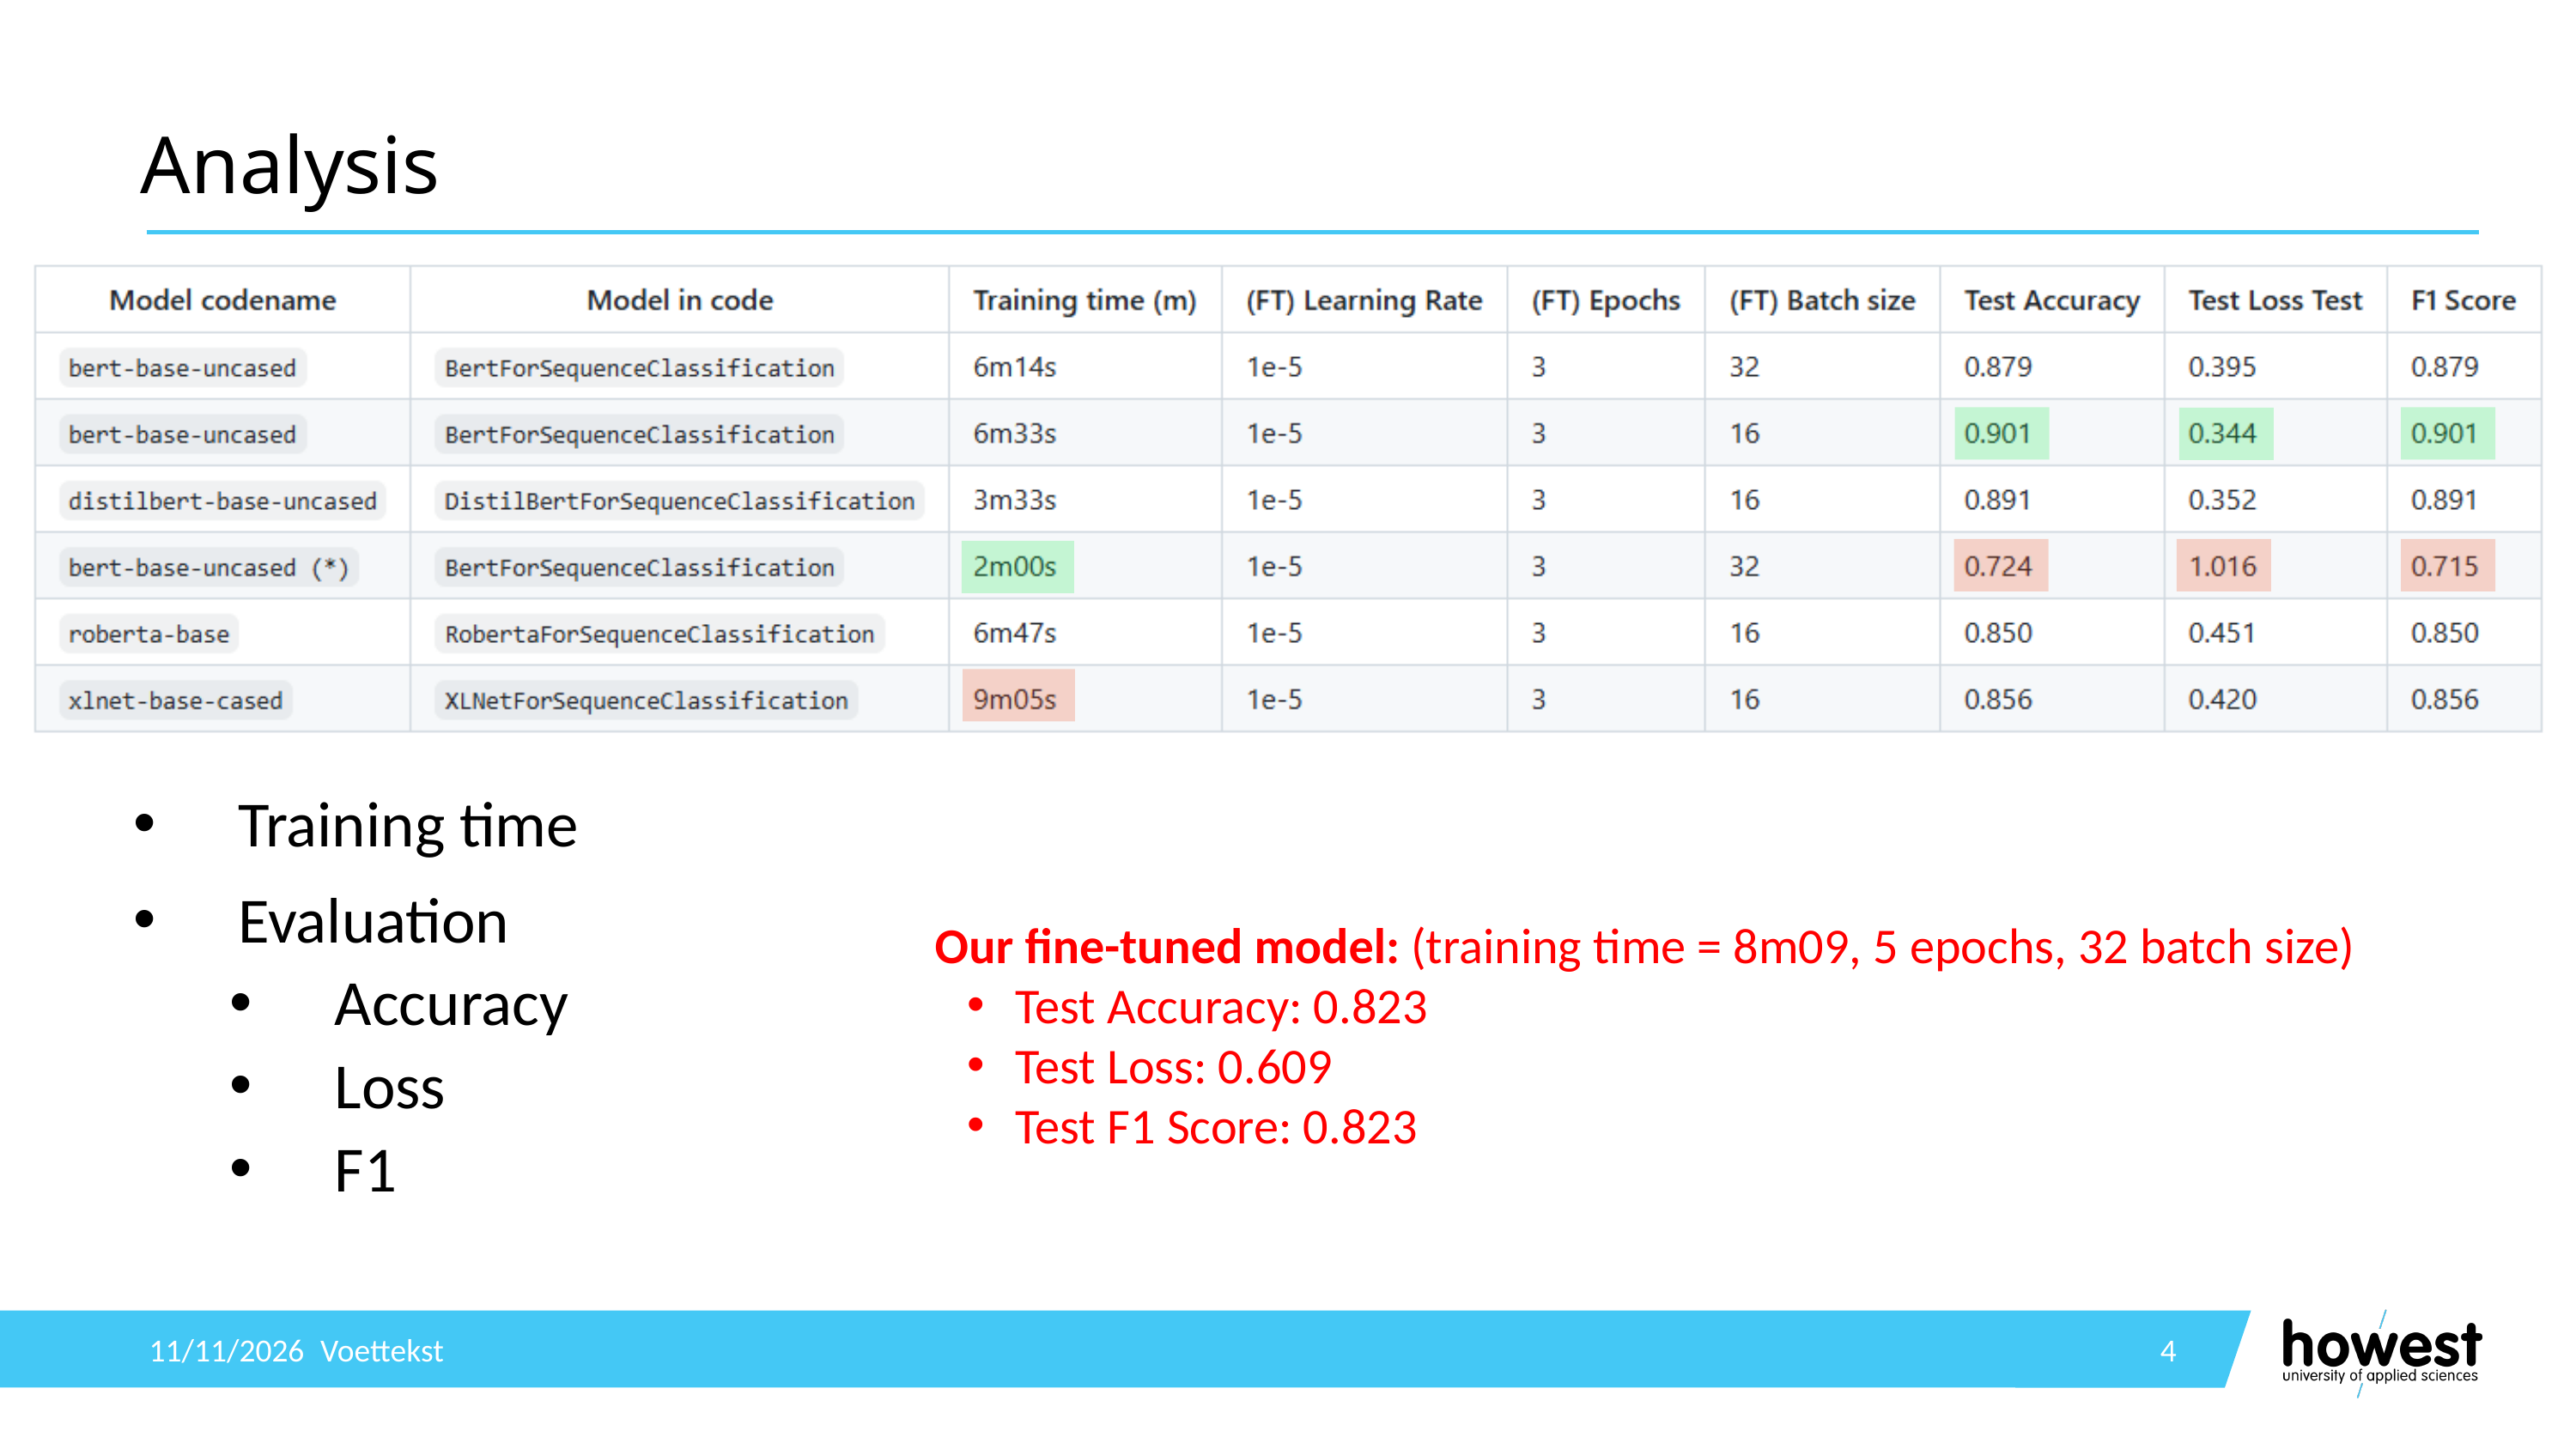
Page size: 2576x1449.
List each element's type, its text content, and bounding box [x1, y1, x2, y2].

picture [2252, 1288, 2512, 1422]
slide_number 4 [2048, 1310, 2190, 1388]
footer Voettekst [320, 1310, 1190, 1388]
list Training time Evaluation Accuracy Loss F1 [120, 784, 2456, 1235]
picture [26, 260, 2550, 738]
title Analysis [140, 124, 2476, 215]
text_box Our fine-tuned model: (training time = 8m09, 5 epochs, 32 batch size) Test Accuracy: 0.823 Test Loss: 0.609 Test F1 Score: 0.823 [858, 907, 2368, 1221]
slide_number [149, 1310, 320, 1388]
